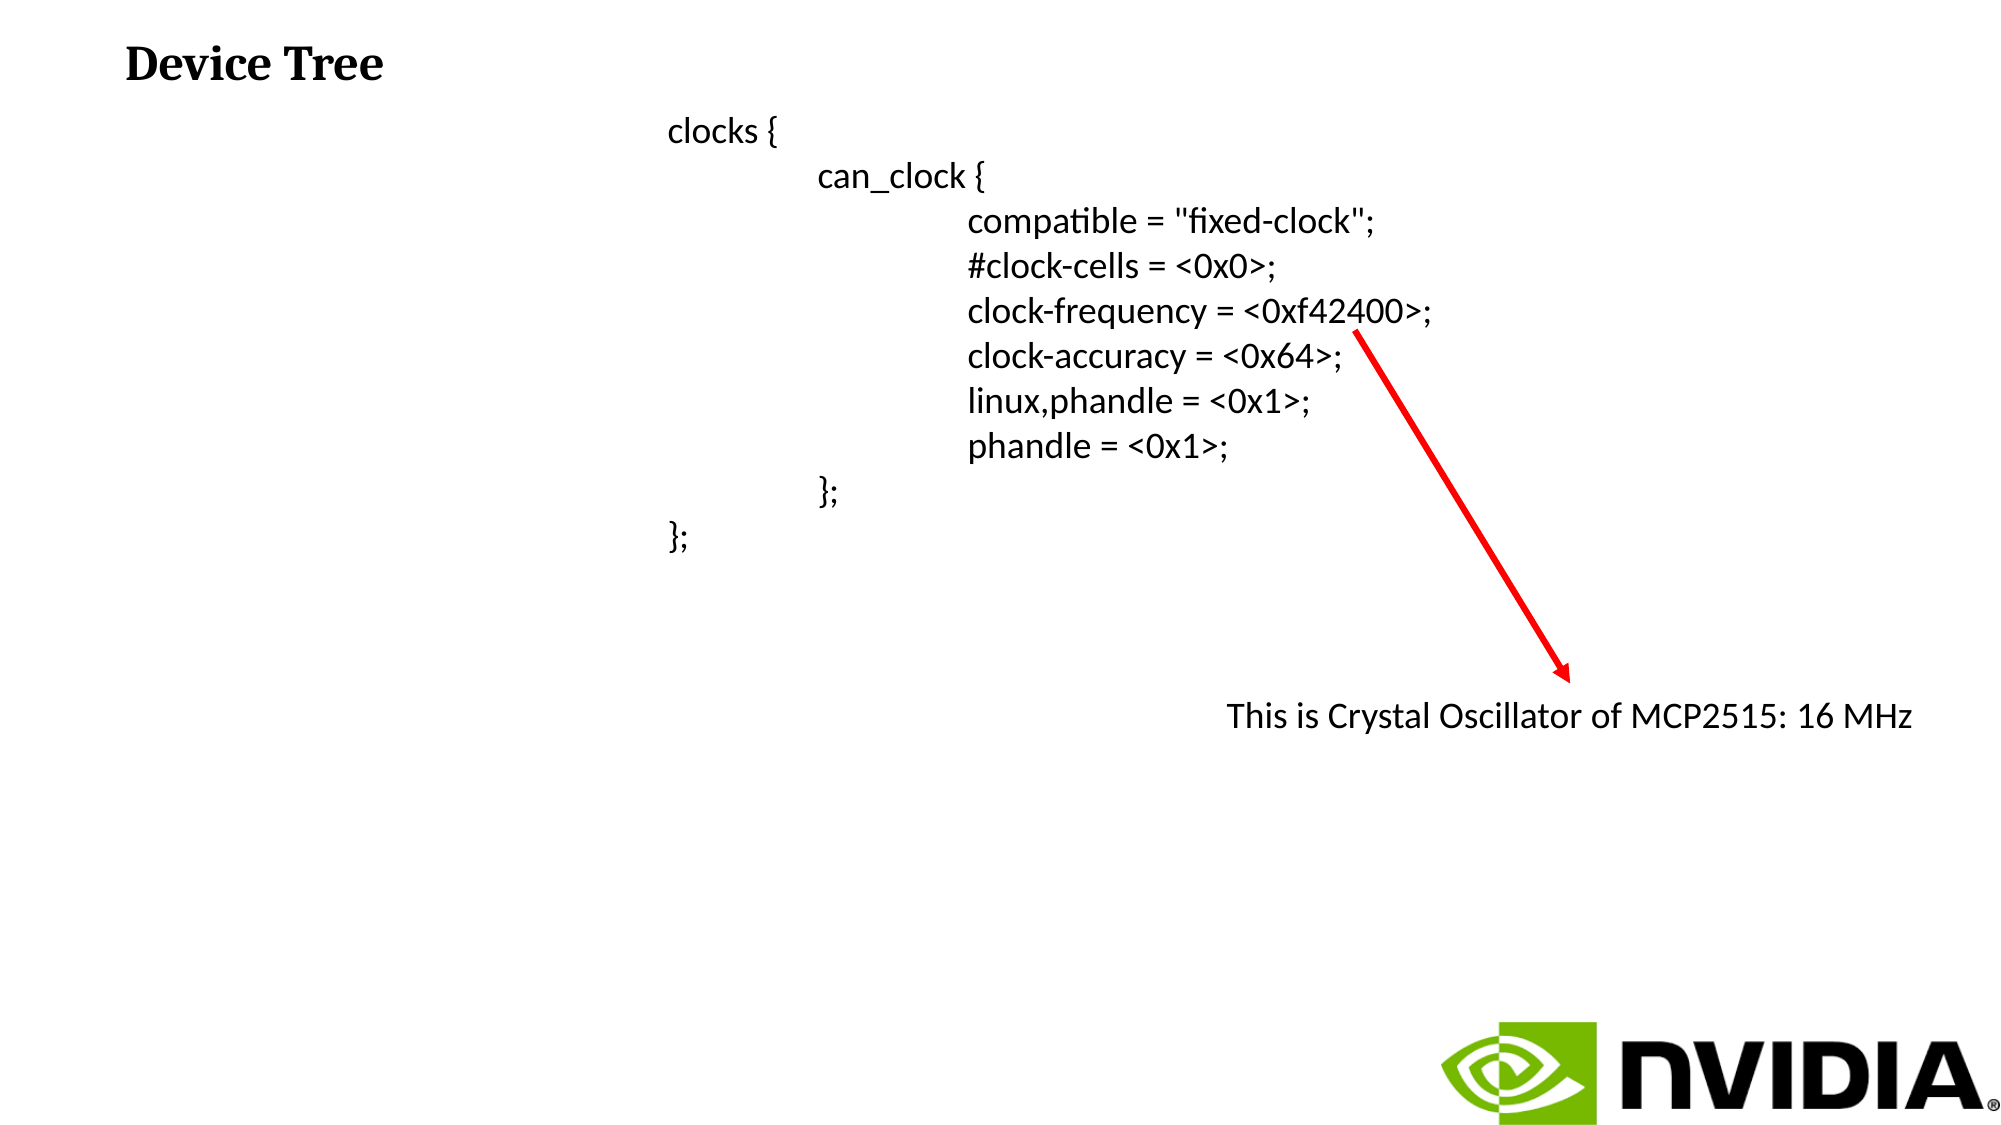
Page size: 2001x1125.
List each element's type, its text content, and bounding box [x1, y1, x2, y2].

text_box This is Crystal Oscillator of MCP2515: 16 MHz [1211, 683, 1929, 744]
picture [1441, 1022, 2000, 1125]
text_box clocks { can_clock { compatible = "fixed-clock"; #clock-cells = <0x0>; clock-frequency = <0xf42400>; clock-accuracy = <0x64>; linux,phandle = <0x1>; phandle = <0x1>; }; }; [202, 98, 1798, 564]
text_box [1354, 330, 1571, 684]
text_box Device Tree [110, 22, 400, 98]
